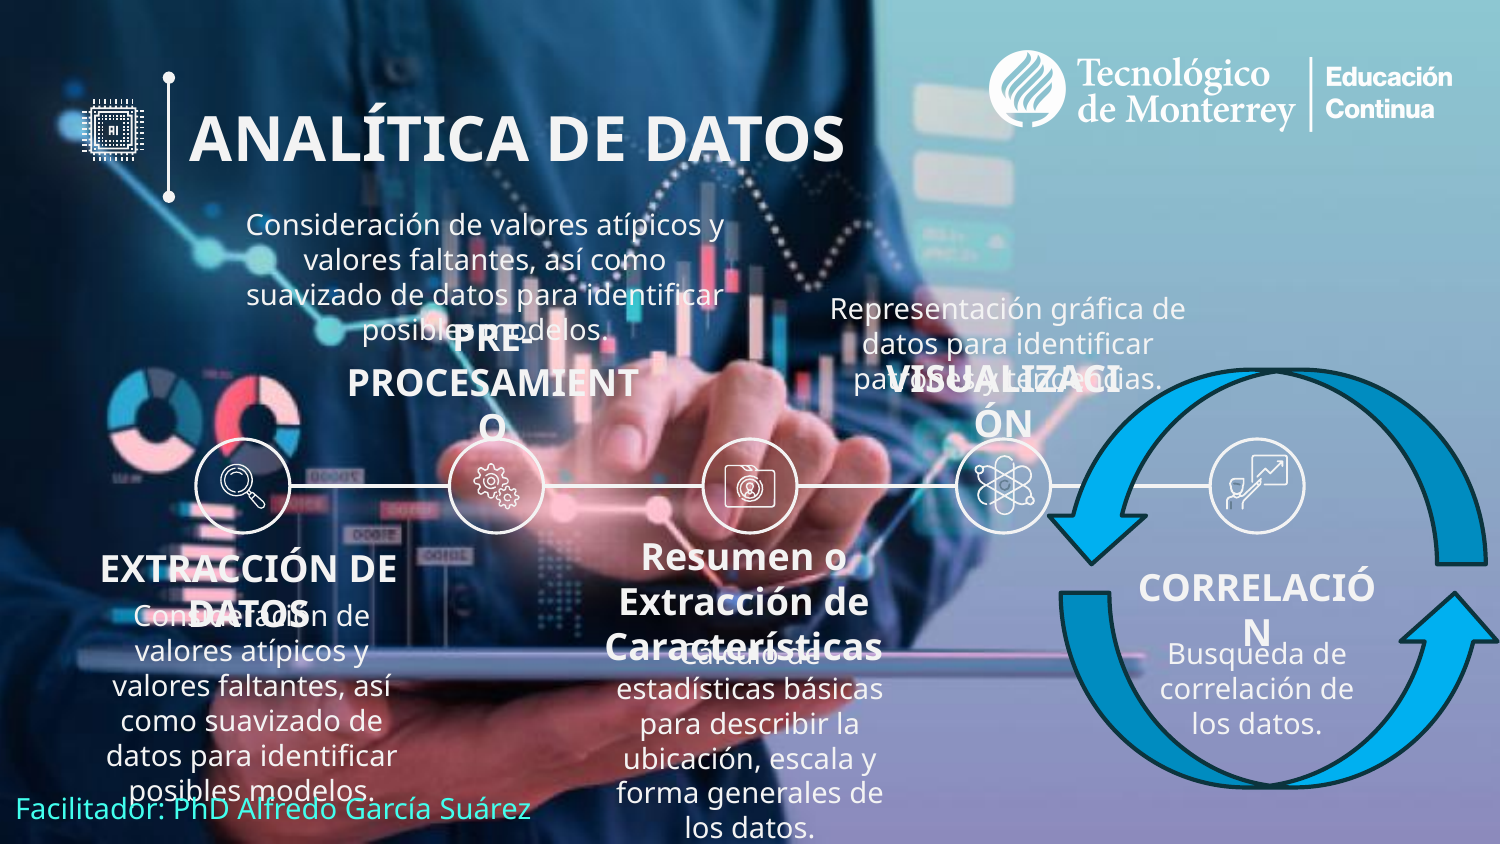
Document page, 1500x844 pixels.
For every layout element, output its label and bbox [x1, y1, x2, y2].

picture [0, 0, 1500, 844]
text_box [1225, 454, 1289, 510]
text_box [218, 463, 267, 510]
text_box [724, 464, 776, 508]
text_box [81, 98, 145, 162]
text_box [473, 463, 520, 510]
text_box [973, 454, 1037, 516]
